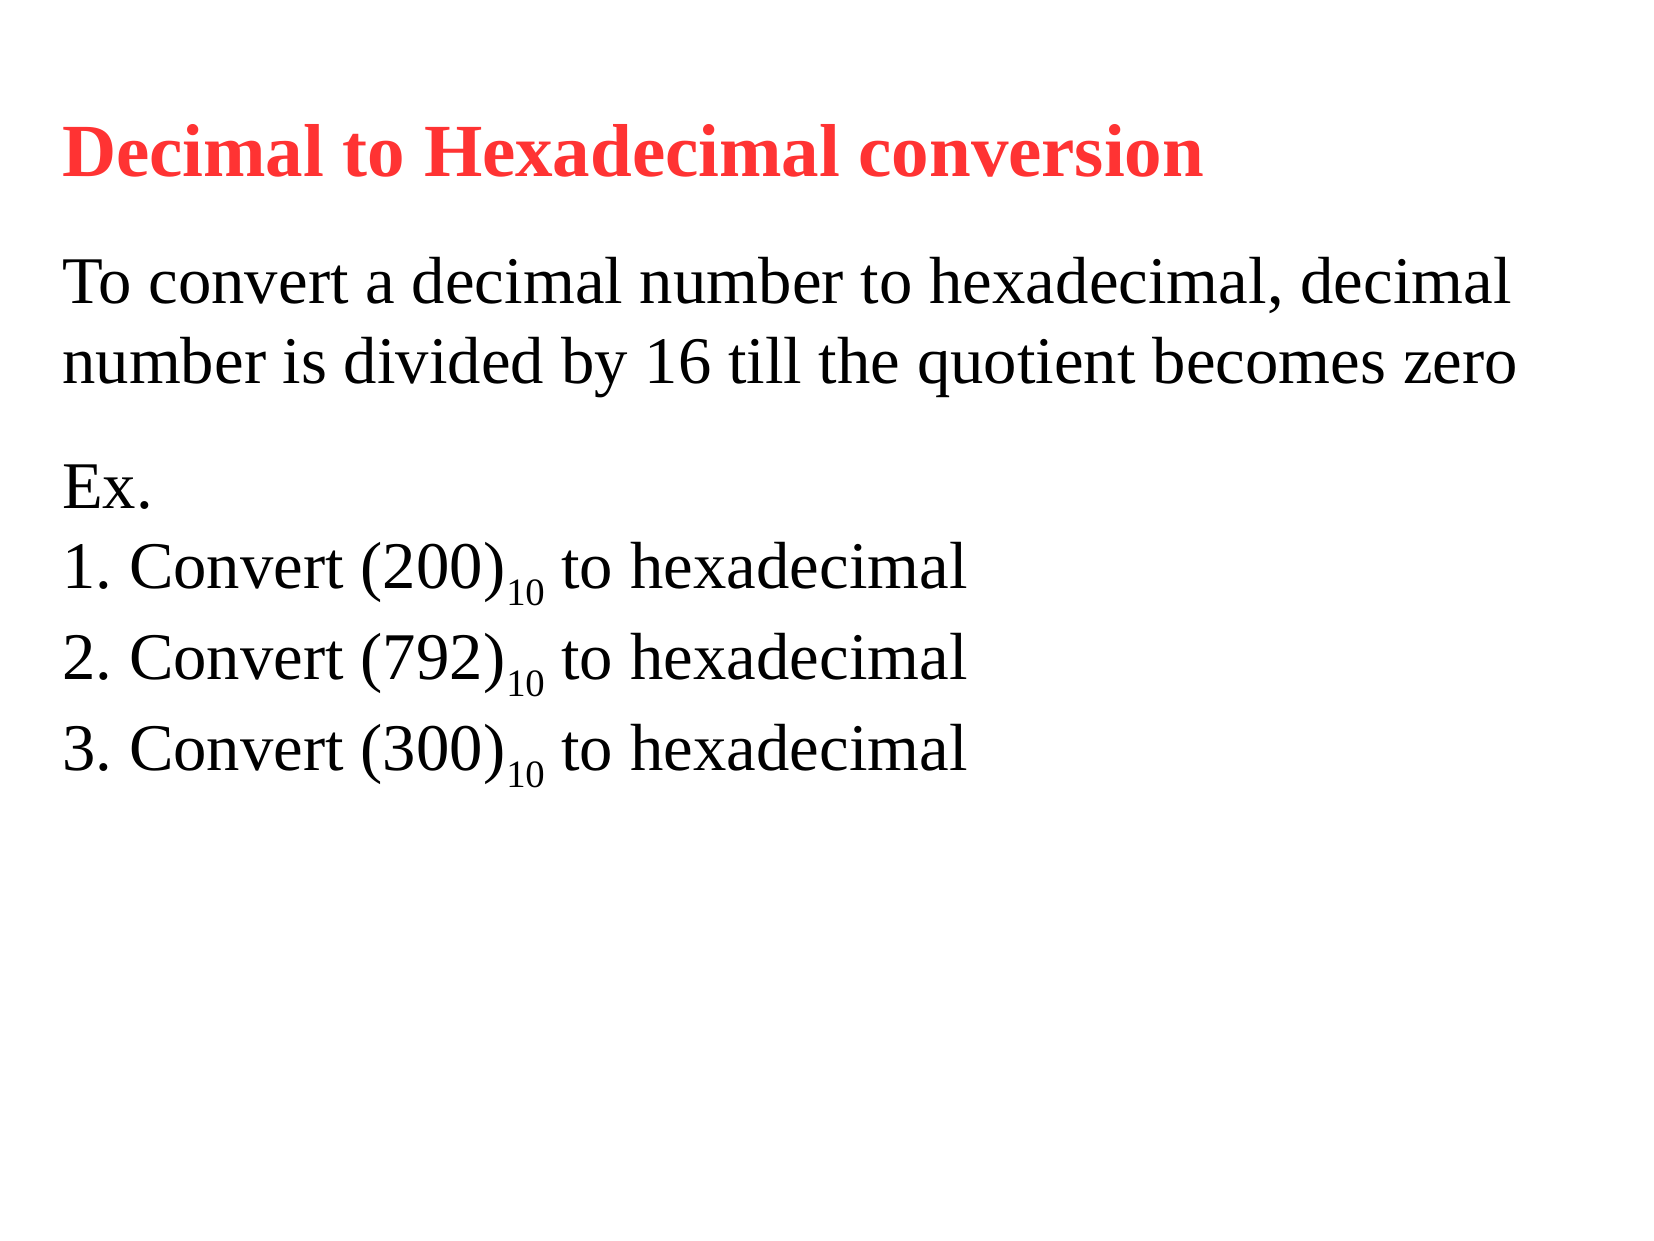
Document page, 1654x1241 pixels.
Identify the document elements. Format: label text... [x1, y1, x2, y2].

text_box Decimal to Hexadecimal conversion To convert a decimal number to hexadecimal, decimal number is divided by 16 till the quotient becomes zero Ex. 1. Convert (200)10 to hexadecimal 2. Convert (792)10 to hexadecimal 3. Convert (300)10 to hexadecimal [47, 94, 1604, 925]
